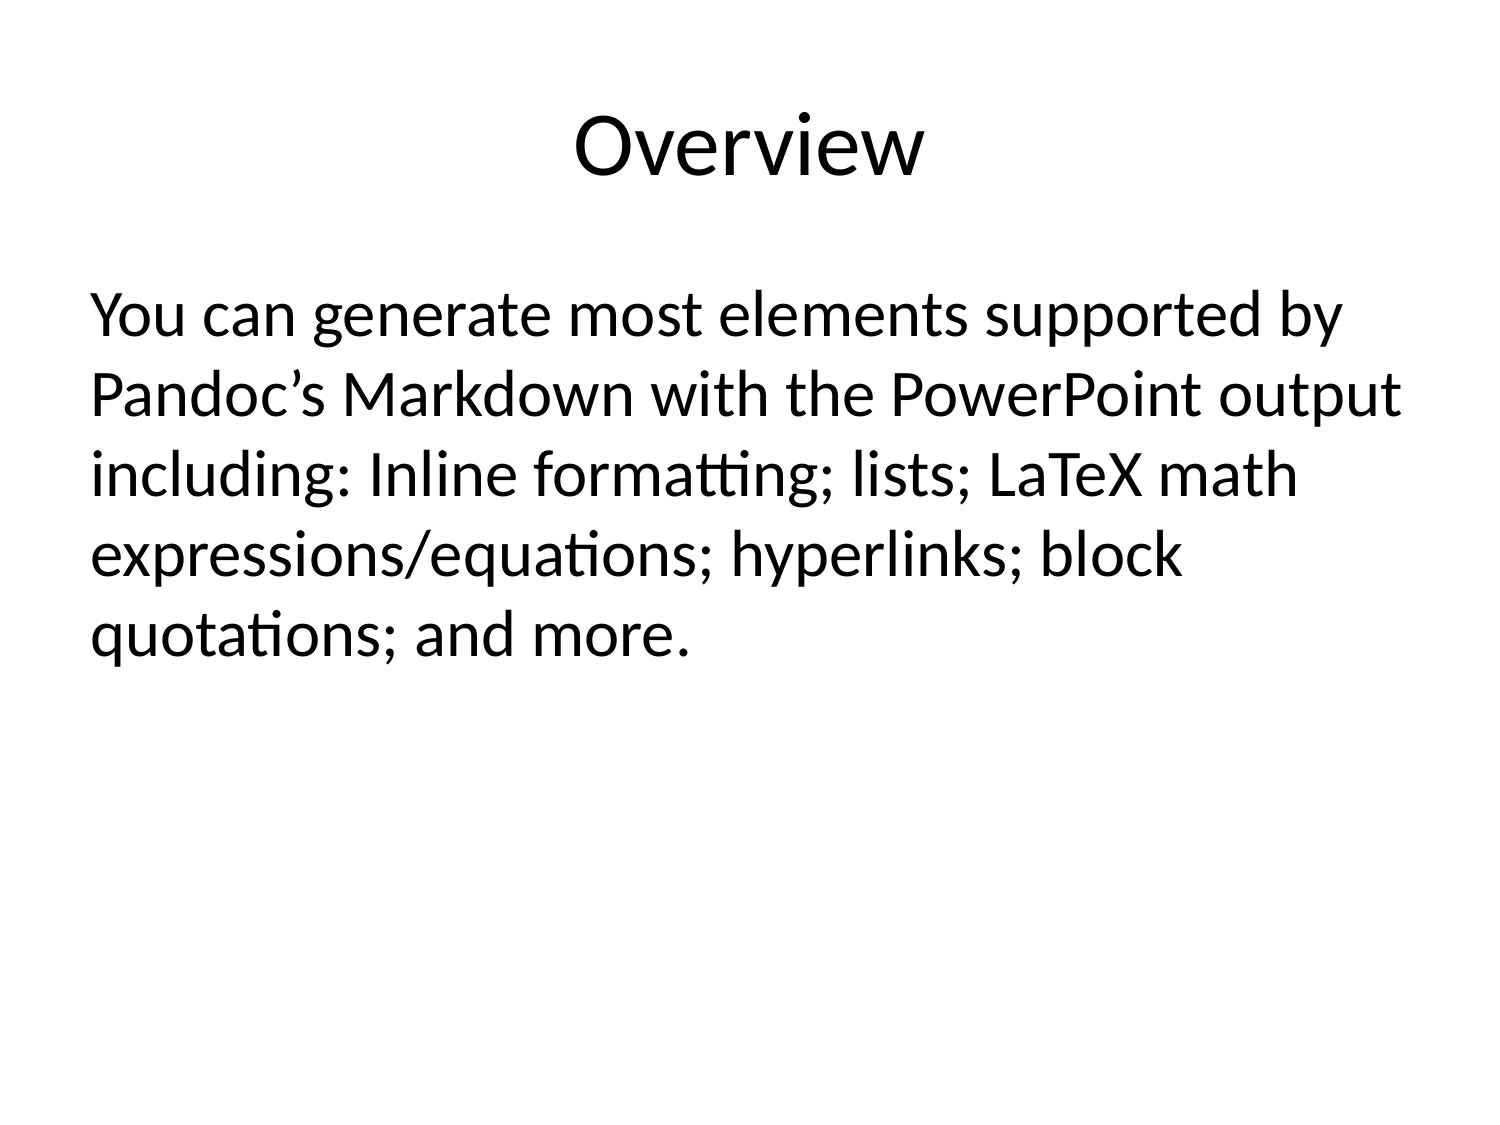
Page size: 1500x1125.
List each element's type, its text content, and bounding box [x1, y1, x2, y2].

list You can generate most elements supported by Pandoc’s Markdown with the PowerPoint output including: Inline formatting; lists; LaTeX math expressions/equations; hyperlinks; block quotations; and more. [75, 262, 1425, 1005]
title Overview [75, 45, 1425, 233]
